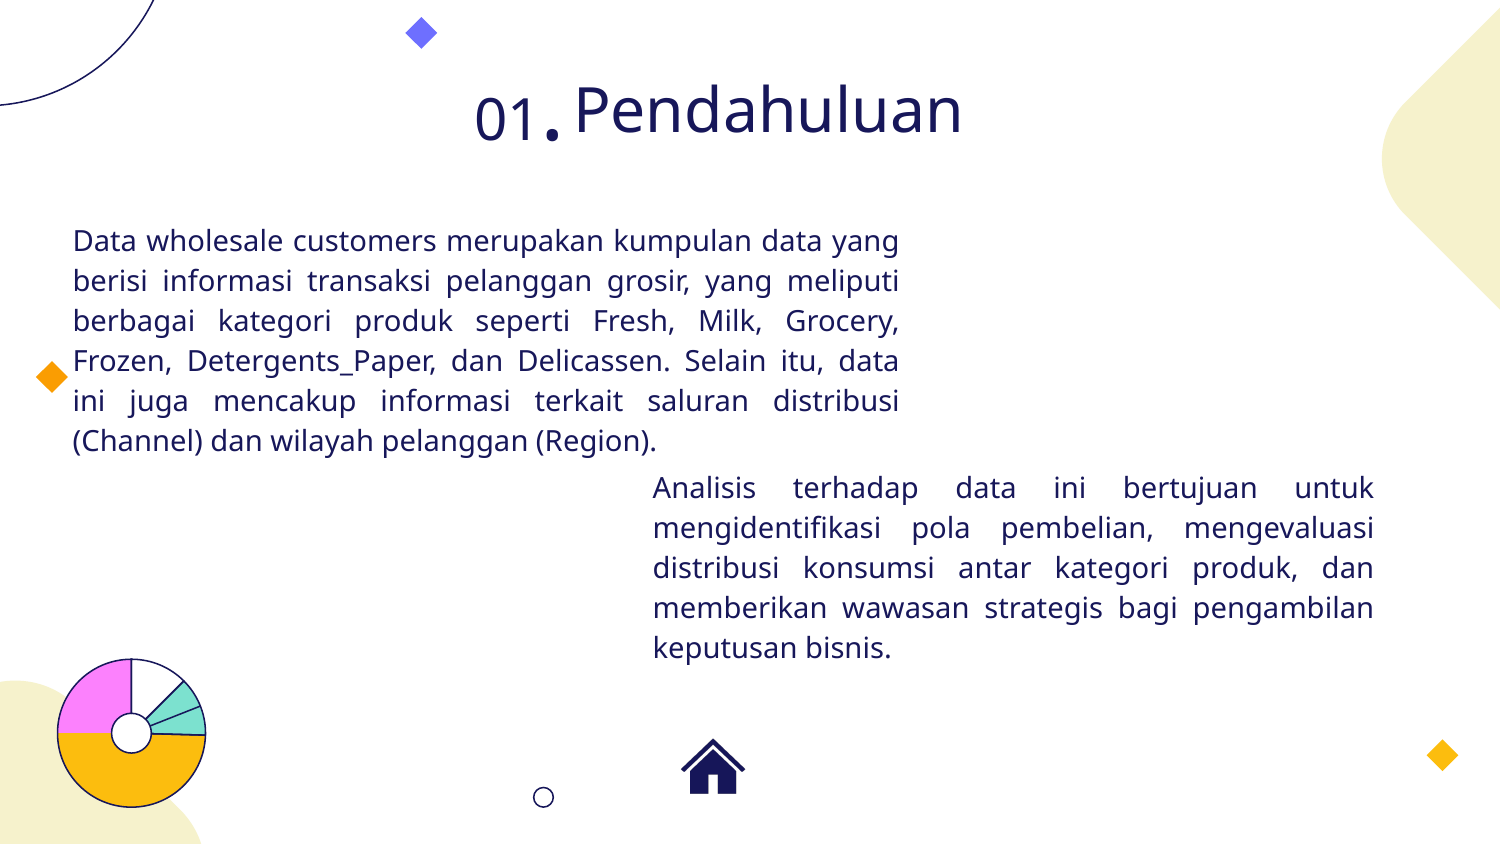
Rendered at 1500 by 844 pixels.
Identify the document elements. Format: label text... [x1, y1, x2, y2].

text_box 01. [401, 58, 638, 134]
subtitle Data wholesale customers merupakan kumpulan data yang berisi informasi transaksi pelanggan grosir, yang meliputi berbagai kategori produk seperti Fresh, Milk, Grocery, Frozen, Detergents_Paper, dan Delicassen. Selain itu, data ini juga mencakup informasi terkait saluran distribusi (Channel) dan wilayah pelanggan (Region). [57, 201, 916, 641]
subtitle Analisis terhadap data ini bertujuan untuk mengidentifikasi pola pembelian, mengevaluasi distribusi konsumsi antar kategori produk, dan memberikan wawasan strategis bagi pengambilan keputusan bisnis. [637, 448, 1390, 727]
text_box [57, 658, 206, 808]
picture [676, 729, 751, 804]
title Pendahuluan [558, 55, 1500, 149]
